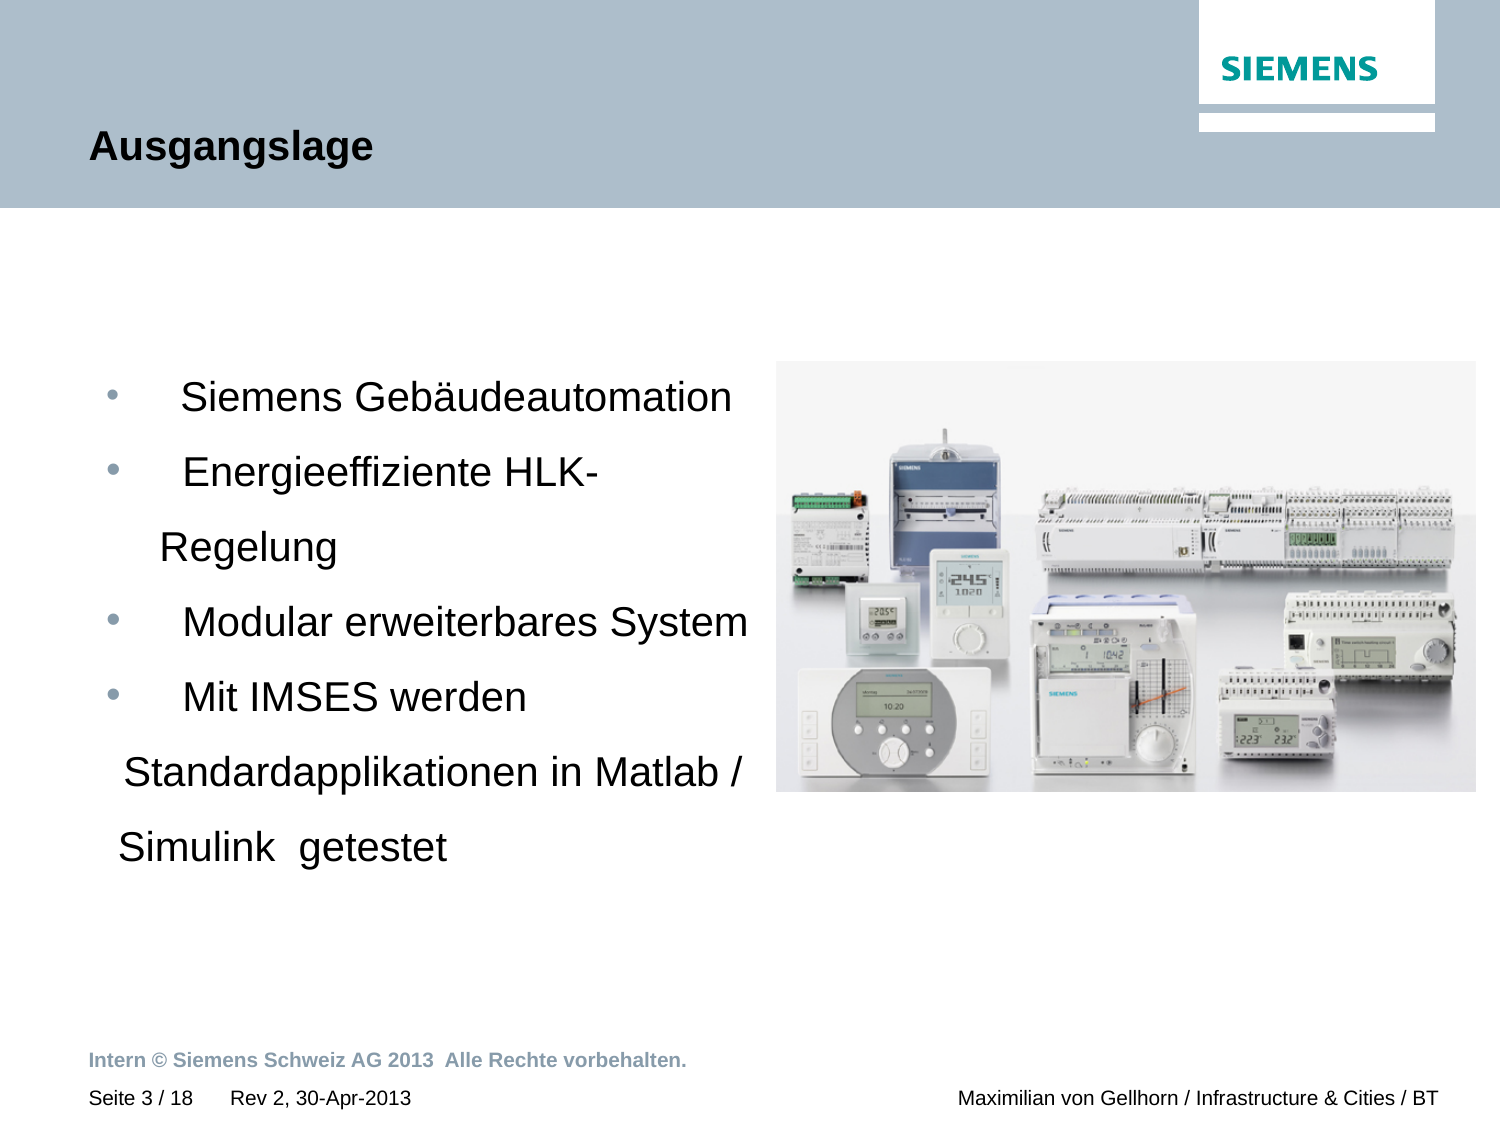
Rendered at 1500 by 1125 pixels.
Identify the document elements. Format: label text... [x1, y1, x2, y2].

picture [776, 361, 1476, 793]
list Siemens Gebäudeautomation Energieeffiziente HLK-Regelung Modular erweiterbares System Mit IMSES werden Standardapplikationen in Matlab / Simulink getestet [88, 231, 751, 1012]
title Ausgangslage [0, 0, 1500, 208]
